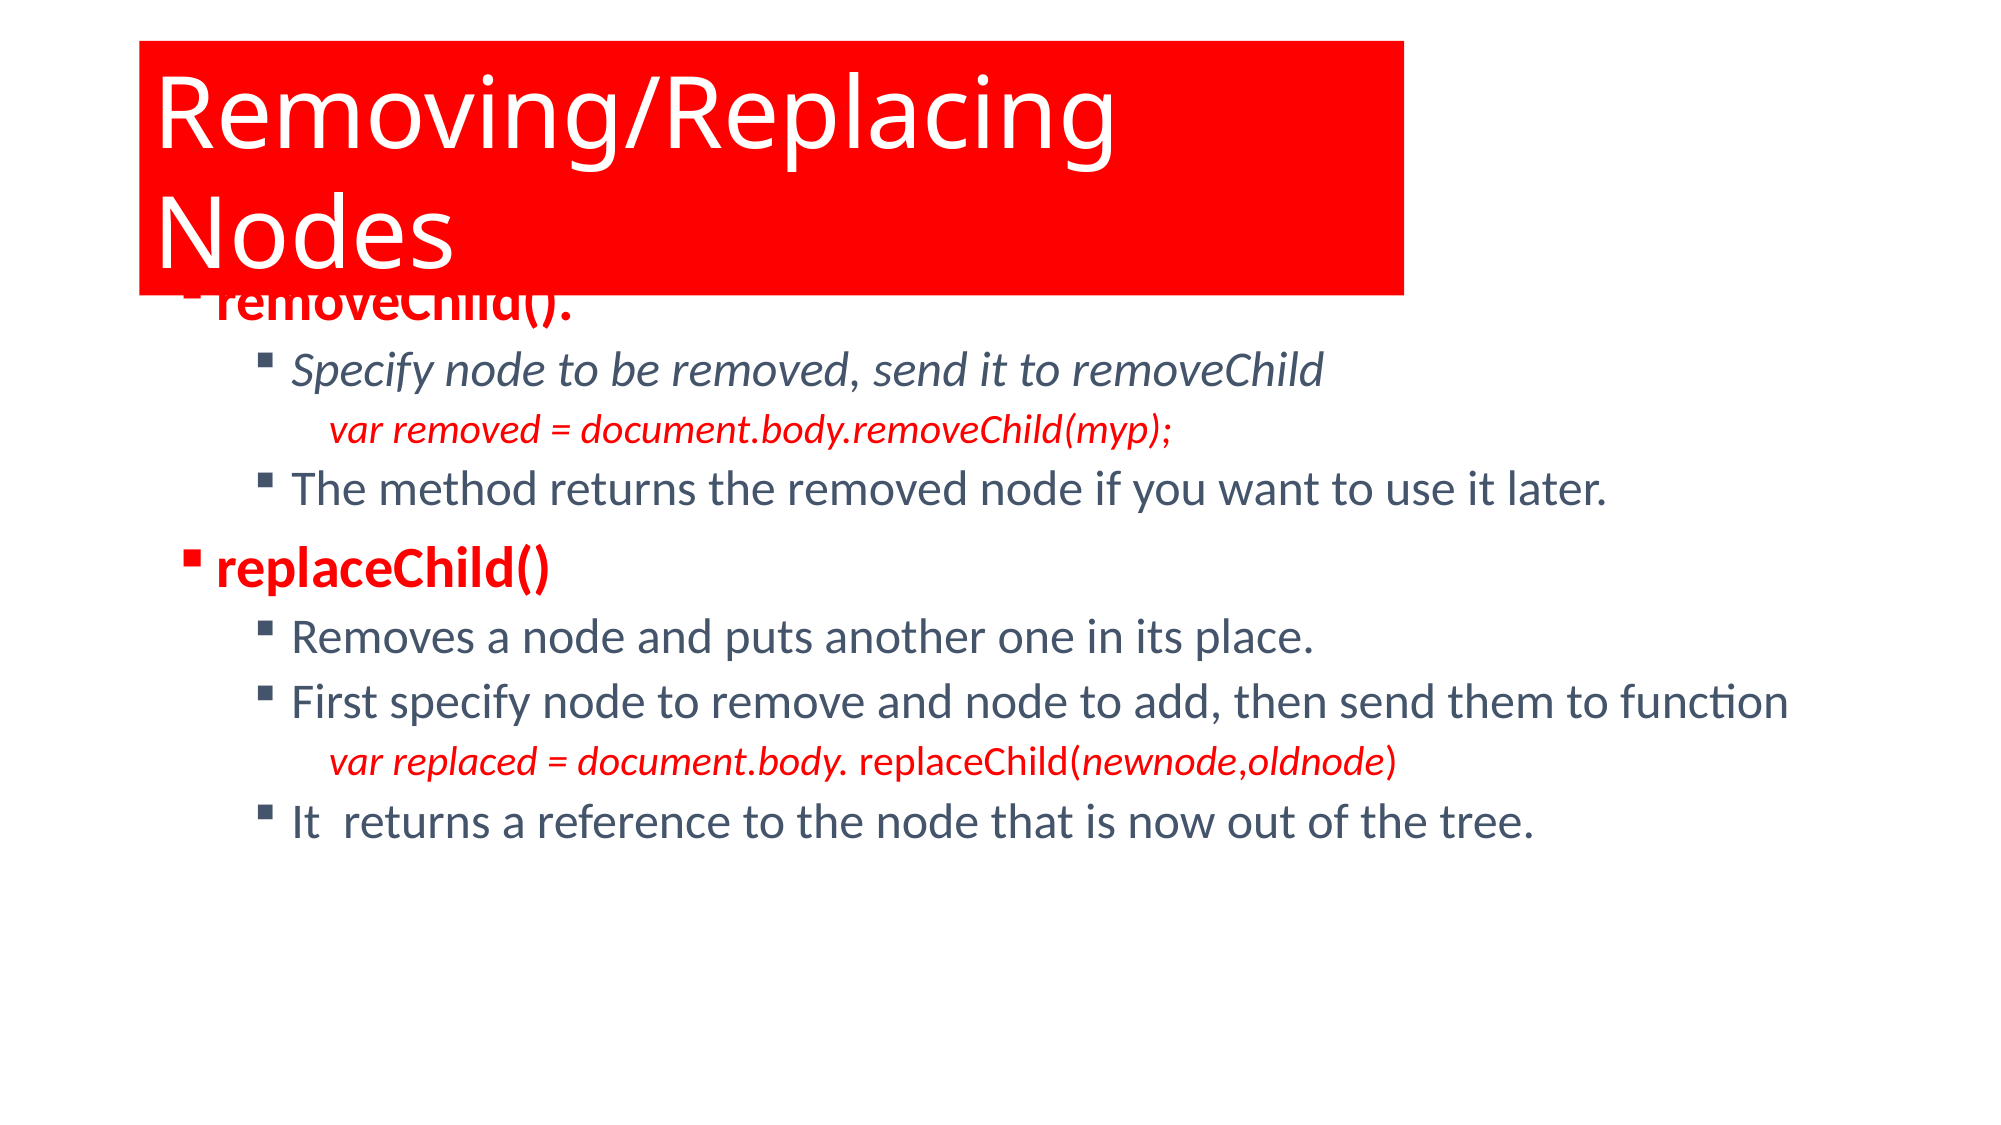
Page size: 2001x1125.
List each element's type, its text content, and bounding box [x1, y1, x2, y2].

text_box Removing/Replacing Nodes [139, 40, 1405, 296]
text_box removeChild(). Specify node to be removed, send it to removeChild var removed = document.body.removeChild(myp); The method returns the removed node if you want to use it later. replaceChild() Removes a node and puts another one in its place. First specify node to remove and node to add, then send them to function var replaced = document.body. replaceChild(newnode,oldnode) It returns a reference to the node that is now out of the tree. [163, 262, 1927, 1050]
